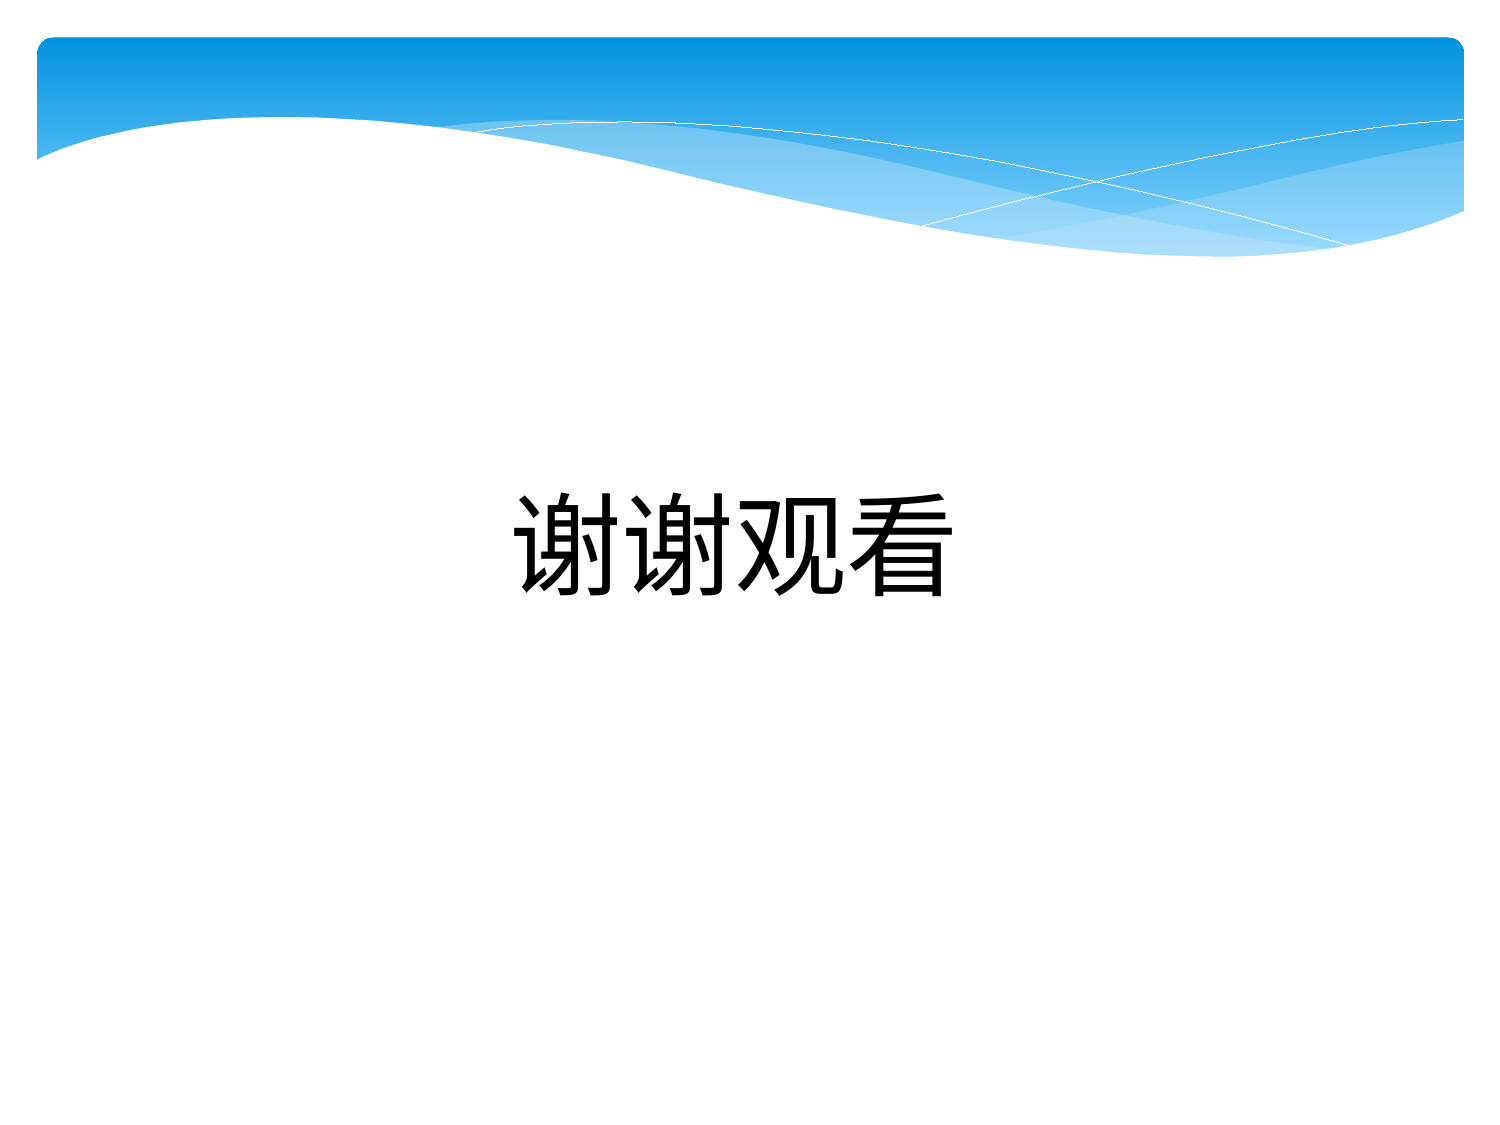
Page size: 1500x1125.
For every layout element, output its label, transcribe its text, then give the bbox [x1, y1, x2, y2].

text_box 谢谢观看 [494, 467, 998, 618]
